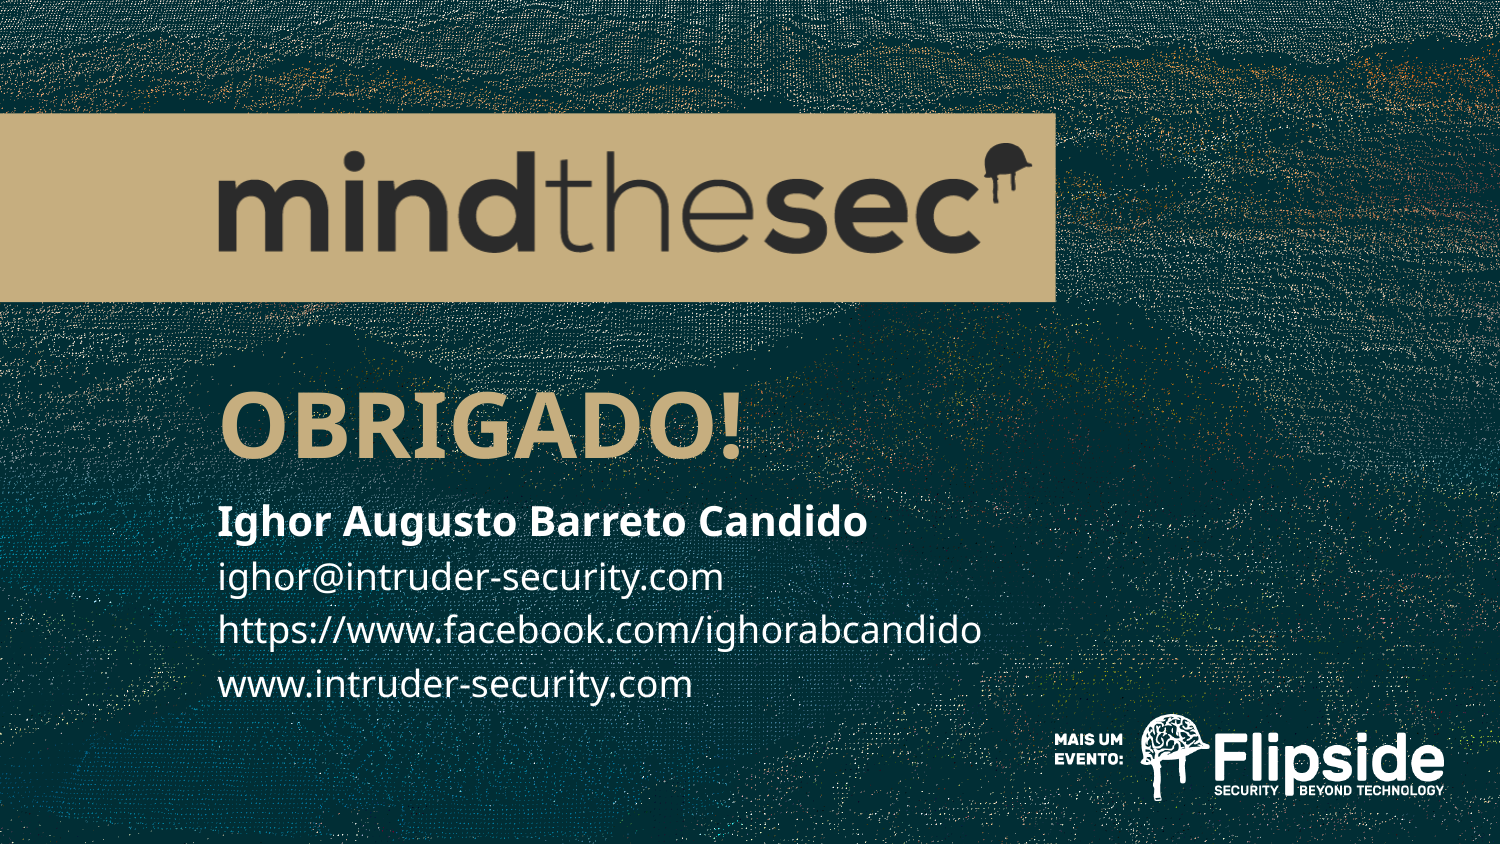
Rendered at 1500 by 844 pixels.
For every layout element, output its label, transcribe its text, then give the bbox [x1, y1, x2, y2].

text_box [0, 113, 1056, 303]
title OBRIGADO! [202, 343, 1288, 487]
list Ighor Augusto Barreto Candido ighor@intruder-security.com https://www.facebook.com/ighorabcandido www.intruder-security.com [202, 487, 1288, 830]
picture [0, 0, 1500, 844]
picture [217, 143, 1034, 257]
